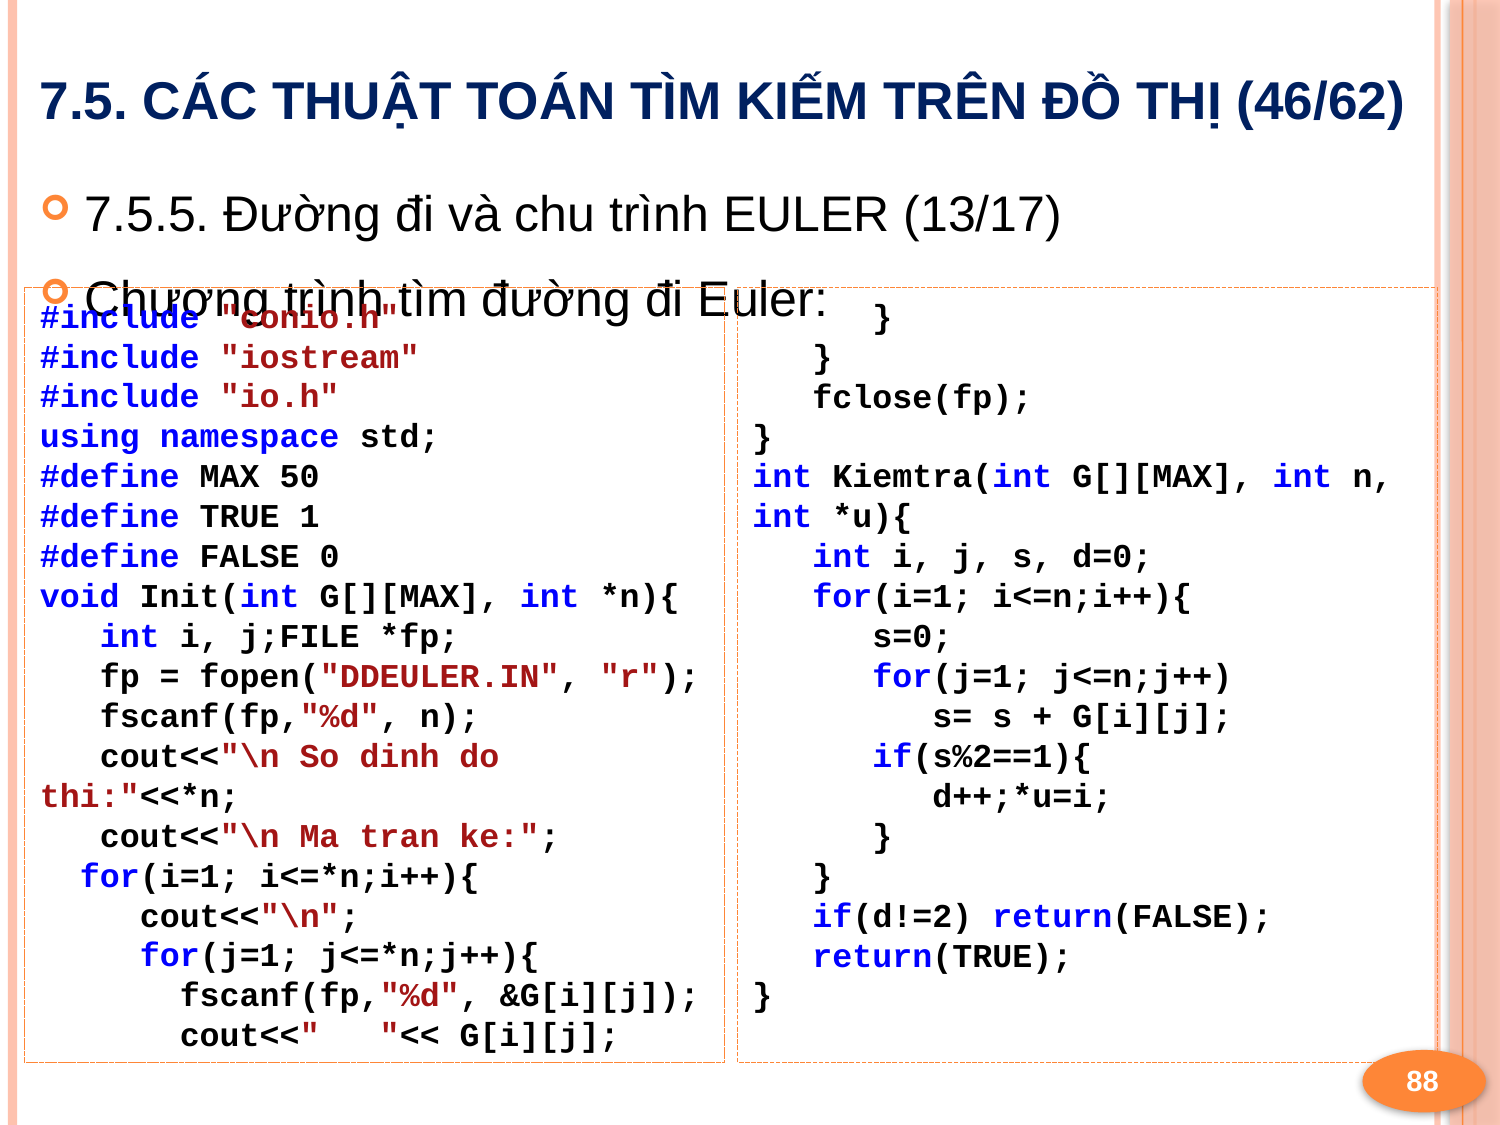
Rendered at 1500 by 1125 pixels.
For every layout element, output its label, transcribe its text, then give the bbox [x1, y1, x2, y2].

list 7.5.5. Đường đi và chu trình EULER (13/17) Chương trình tìm đường đi Euler: [24, 162, 1425, 1062]
slide_number 88 [1350, 1036, 1496, 1122]
title 7.5. Các thuật toán tìm kiếm trên đồ thị (46/62) [24, 45, 1425, 138]
text_box } } fclose(fp); } int Kiemtra(int G[][MAX], int n, int *u){ int i, j, s, d=0; for(i=1; i<=n;i++){ s=0; for(j=1; j<=n;j++) s= s + G[i][j]; if(s%2==1){ d++;*u=i; } } if(d!=2) return(FALSE); return(TRUE); } [737, 287, 1438, 1063]
text_box #include "conio.h" #include "iostream" #include "io.h" using namespace std; #define MAX 50 #define TRUE 1 #define FALSE 0 void Init(int G[][MAX], int *n){ int i, j;FILE *fp; fp = fopen("DDEULER.IN", "r"); fscanf(fp,"%d", n); cout<<"\n So dinh do thi:"<<*n; cout<<"\n Ma tran ke:"; for(i=1; i<=*n;i++){ cout<<"\n"; for(j=1; j<=*n;j++){ fscanf(fp,"%d", &G[i][j]); cout<<" "<< G[i][j]; [24, 287, 725, 1063]
